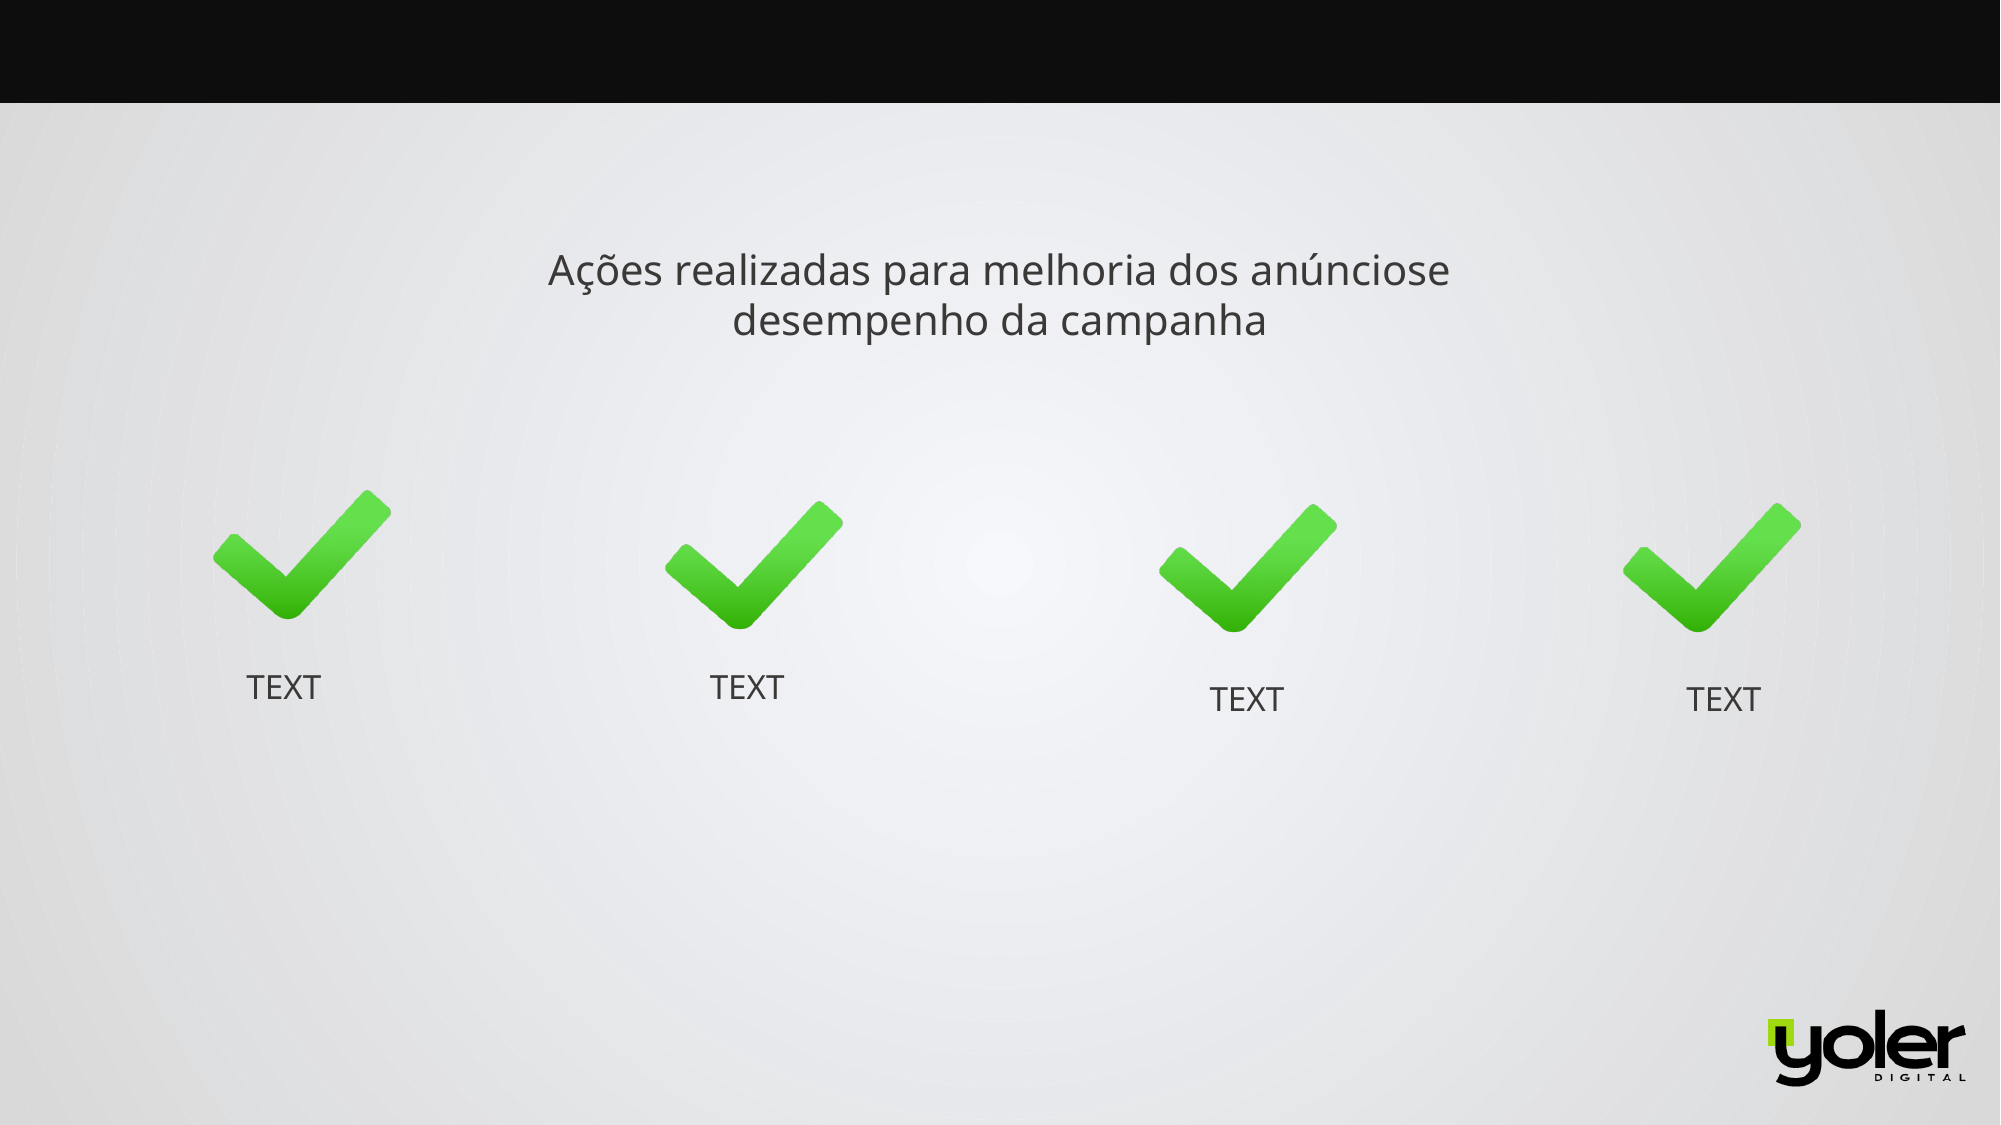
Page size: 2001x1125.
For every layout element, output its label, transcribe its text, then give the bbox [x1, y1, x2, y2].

text_box Ações realizadas para melhoria dos anúnciose desempenho da campanha [480, 236, 1520, 402]
picture [1604, 458, 1818, 672]
picture [1140, 459, 1354, 673]
picture [646, 456, 860, 669]
picture [194, 445, 408, 659]
text_box TEXT [1512, 671, 1936, 726]
text_box TEXT [102, 658, 466, 714]
text_box TEXT [1023, 671, 1471, 726]
picture [1752, 995, 1972, 1099]
text_box TEXT [565, 658, 929, 714]
text_box [0, 0, 2000, 104]
